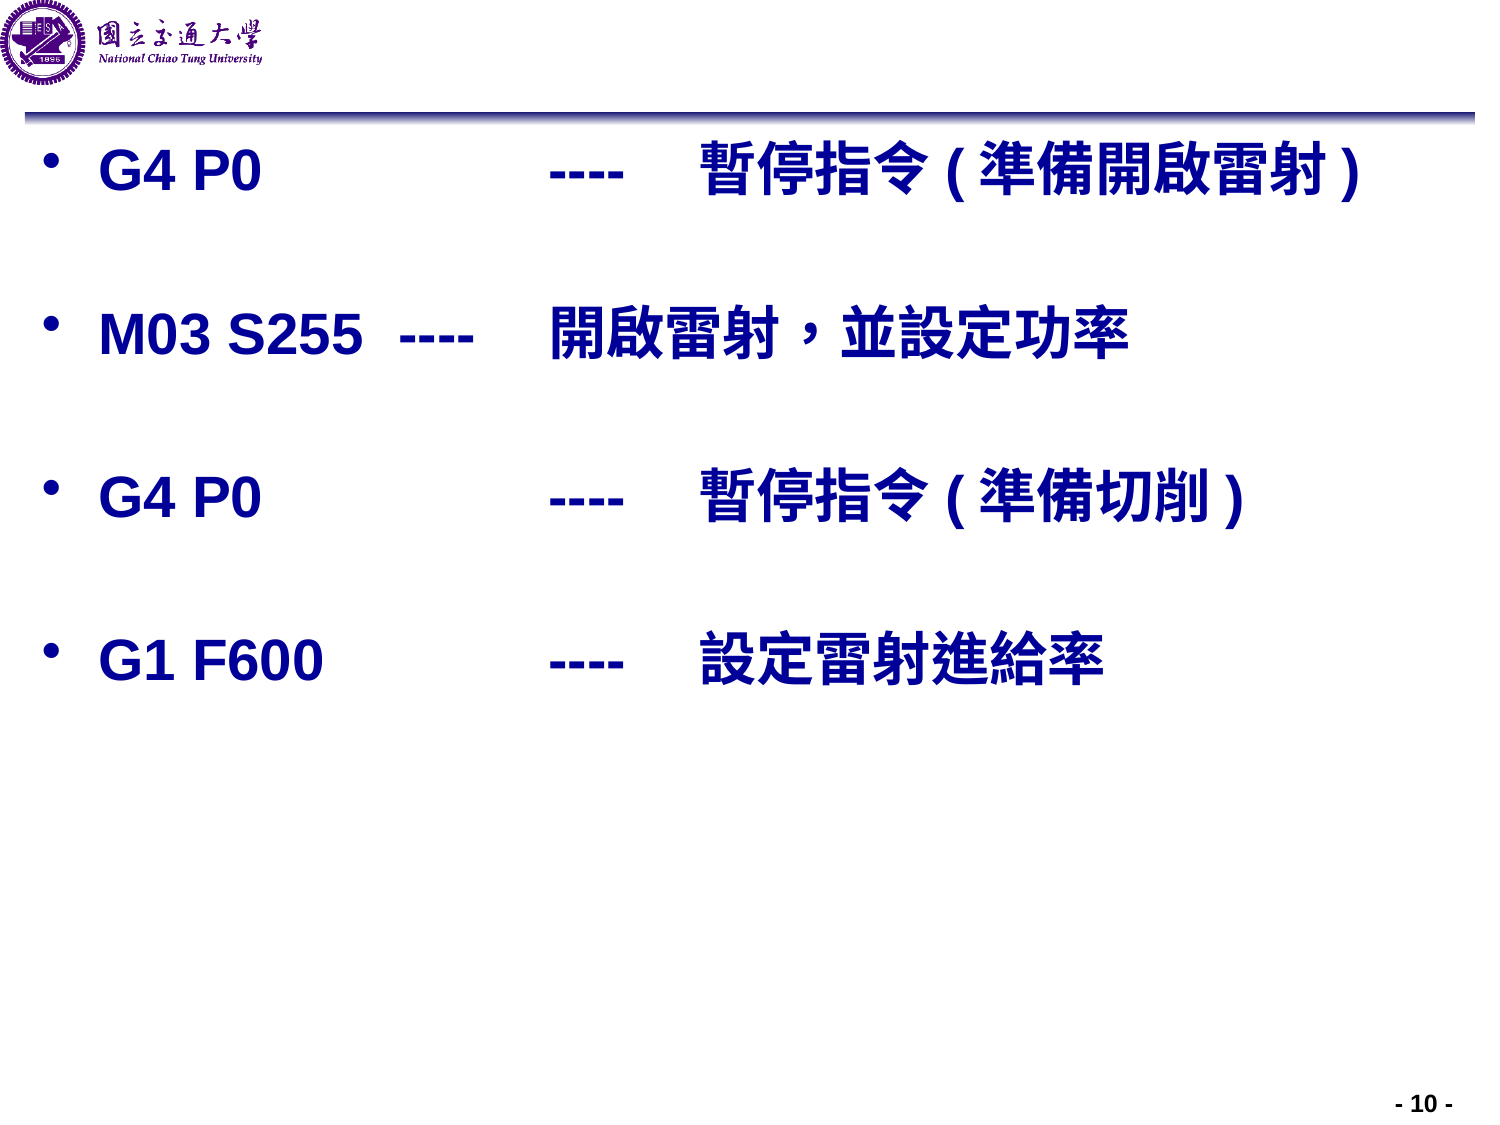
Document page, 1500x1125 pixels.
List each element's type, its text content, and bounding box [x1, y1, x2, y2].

list G4 P0 ---- 暫停指令(準備開啟雷射) M03 S255 ---- 開啟雷射，並設定功率 G4 P0 ---- 暫停指令(準備切削) G1 F600 ---- 設定雷射進給率 [26, 125, 1475, 1099]
picture [0, 0, 262, 85]
